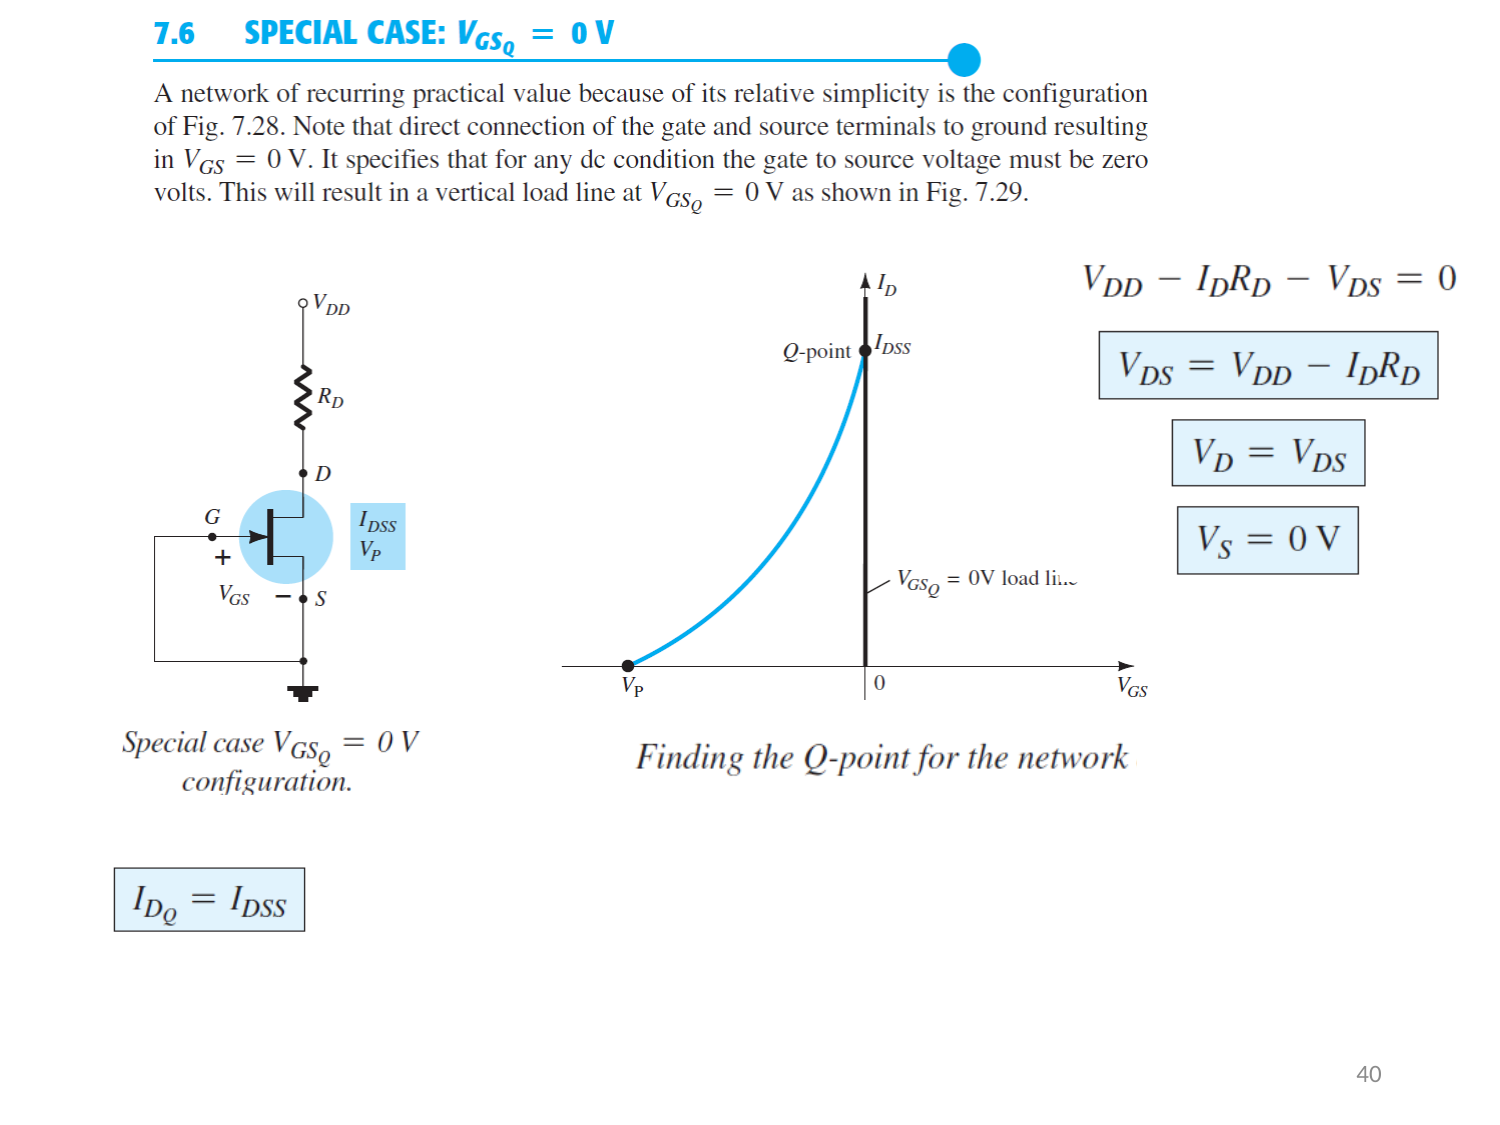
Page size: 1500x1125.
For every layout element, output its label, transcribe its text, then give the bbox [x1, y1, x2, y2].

picture [99, 854, 323, 942]
picture [122, 731, 435, 795]
picture [122, 0, 1478, 719]
slide_number 40 [1059, 1042, 1397, 1103]
picture [620, 731, 1137, 778]
